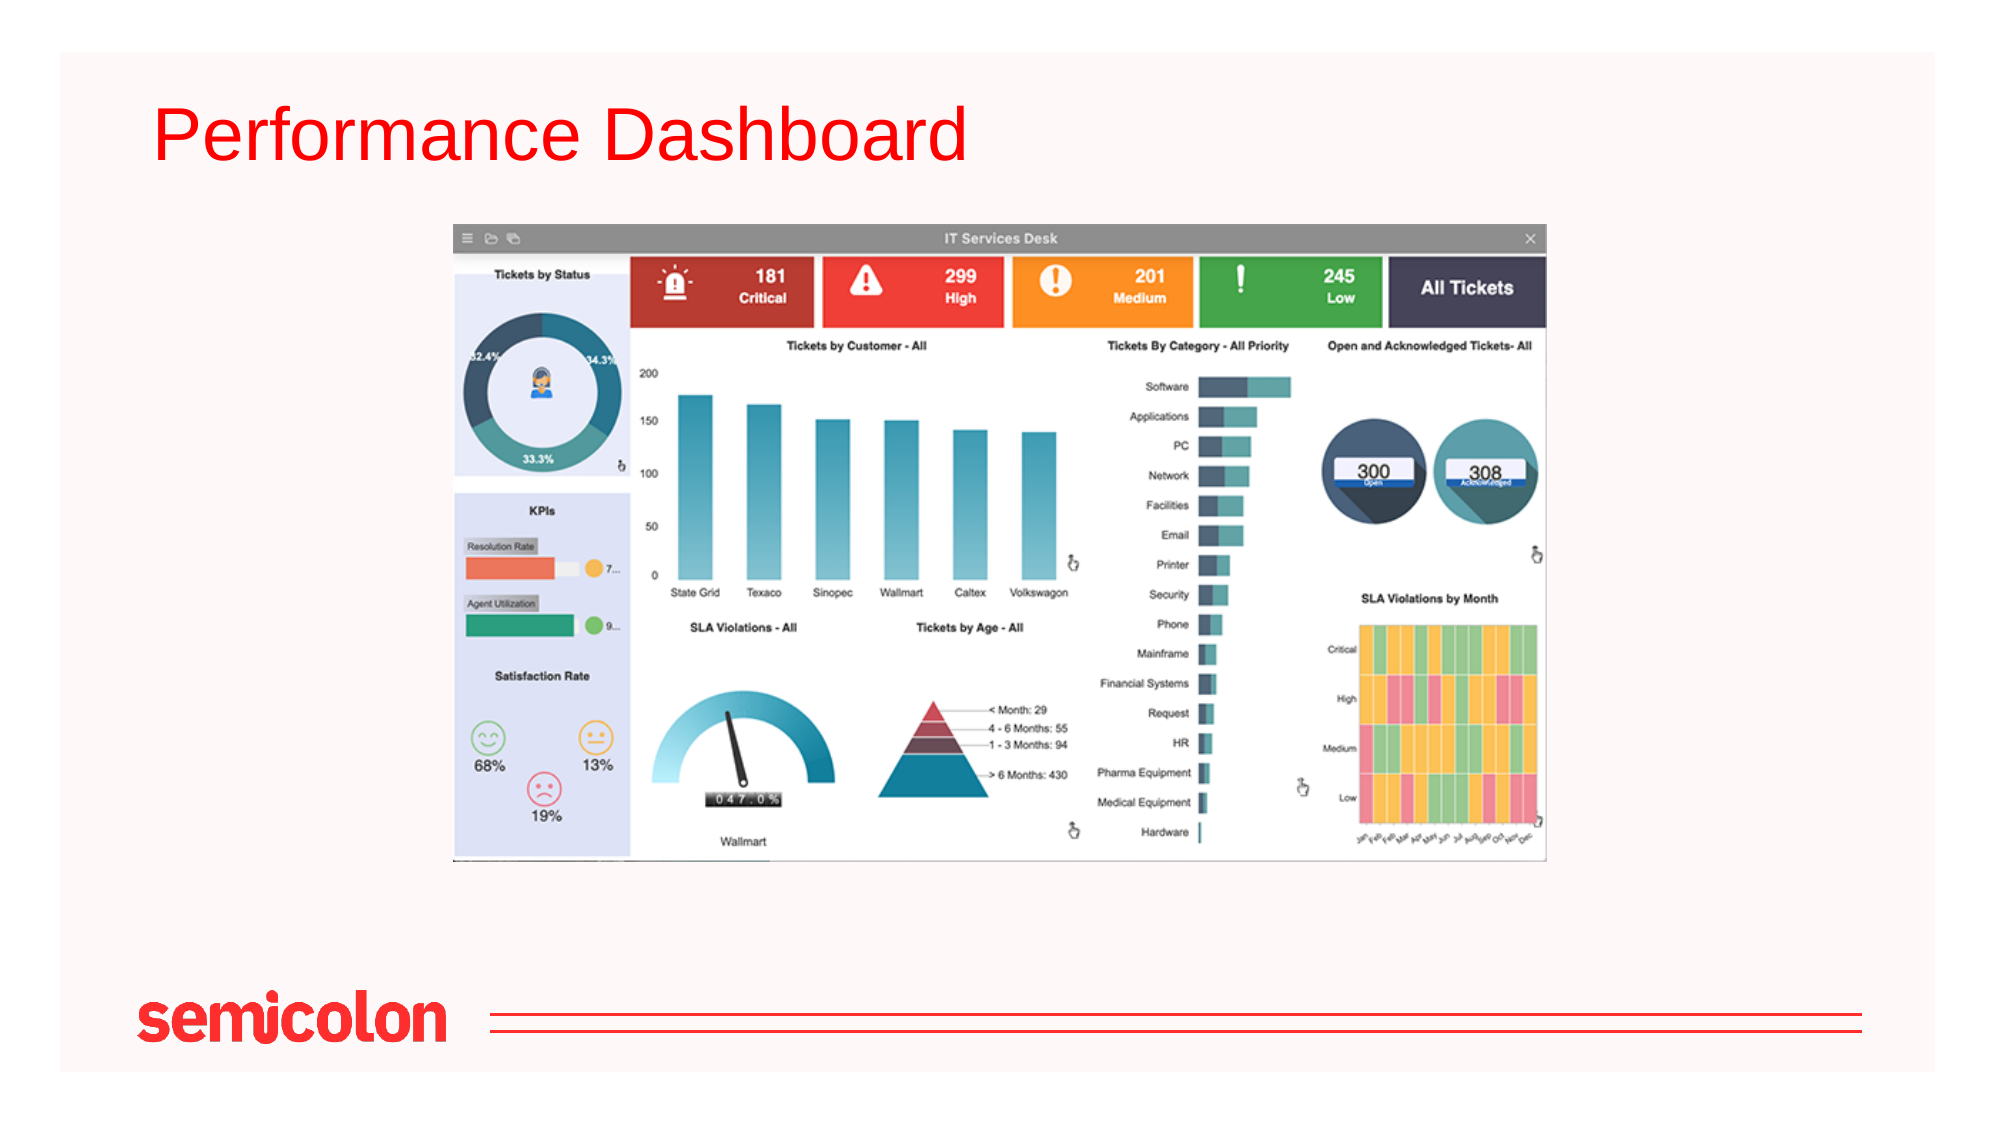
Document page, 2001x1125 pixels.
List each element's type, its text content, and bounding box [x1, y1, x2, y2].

title Performance Dashboard [137, 34, 1863, 238]
picture [137, 990, 446, 1044]
picture [453, 224, 1547, 862]
